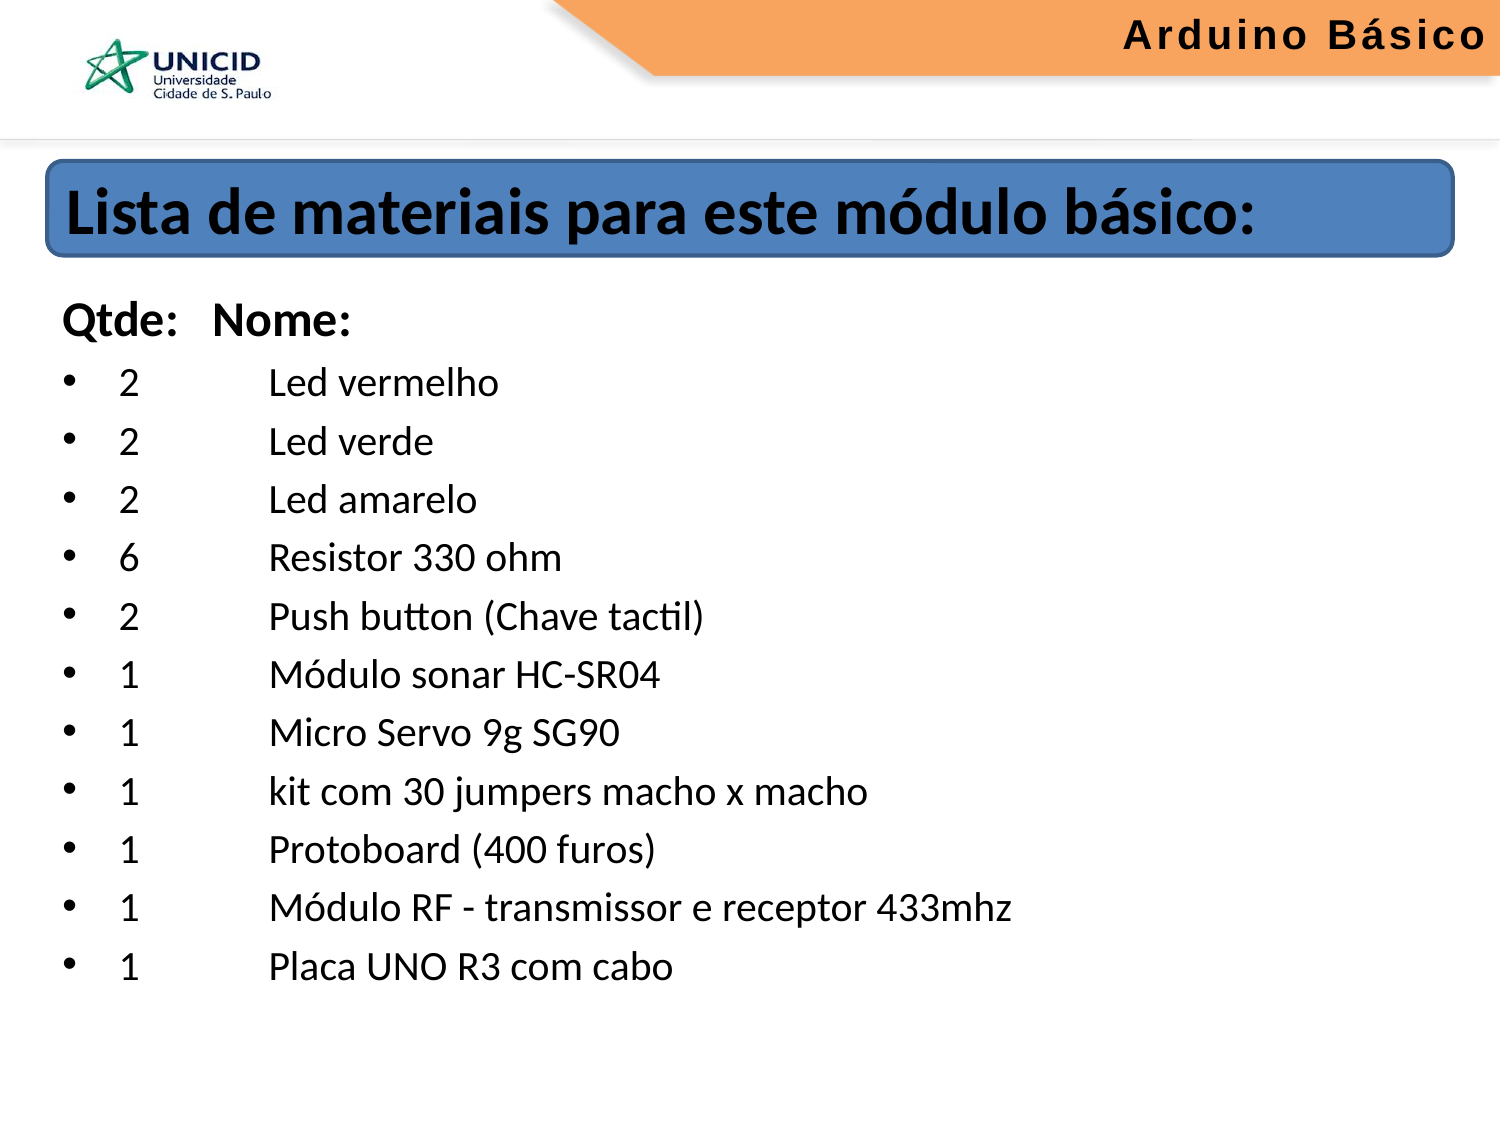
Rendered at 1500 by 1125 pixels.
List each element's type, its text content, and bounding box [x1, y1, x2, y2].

text_box Lista de materiais para este módulo básico: [45, 158, 1455, 258]
picture [538, 0, 1500, 88]
list Qtde: Nome: 2 Led vermelho 2 Led verde 2 Led amarelo 6 Resistor 330 ohm 2 Push button (Chave tactil) 1 Módulo sonar HC-SR04 1 Micro Servo 9g SG90 1 kit com 30 jumpers macho x macho 1 Protoboard (400 furos) 1 Módulo RF - transmissor e receptor 433mhz 1 Placa UNO R3 com cabo [47, 279, 1081, 1062]
picture [39, 20, 329, 120]
